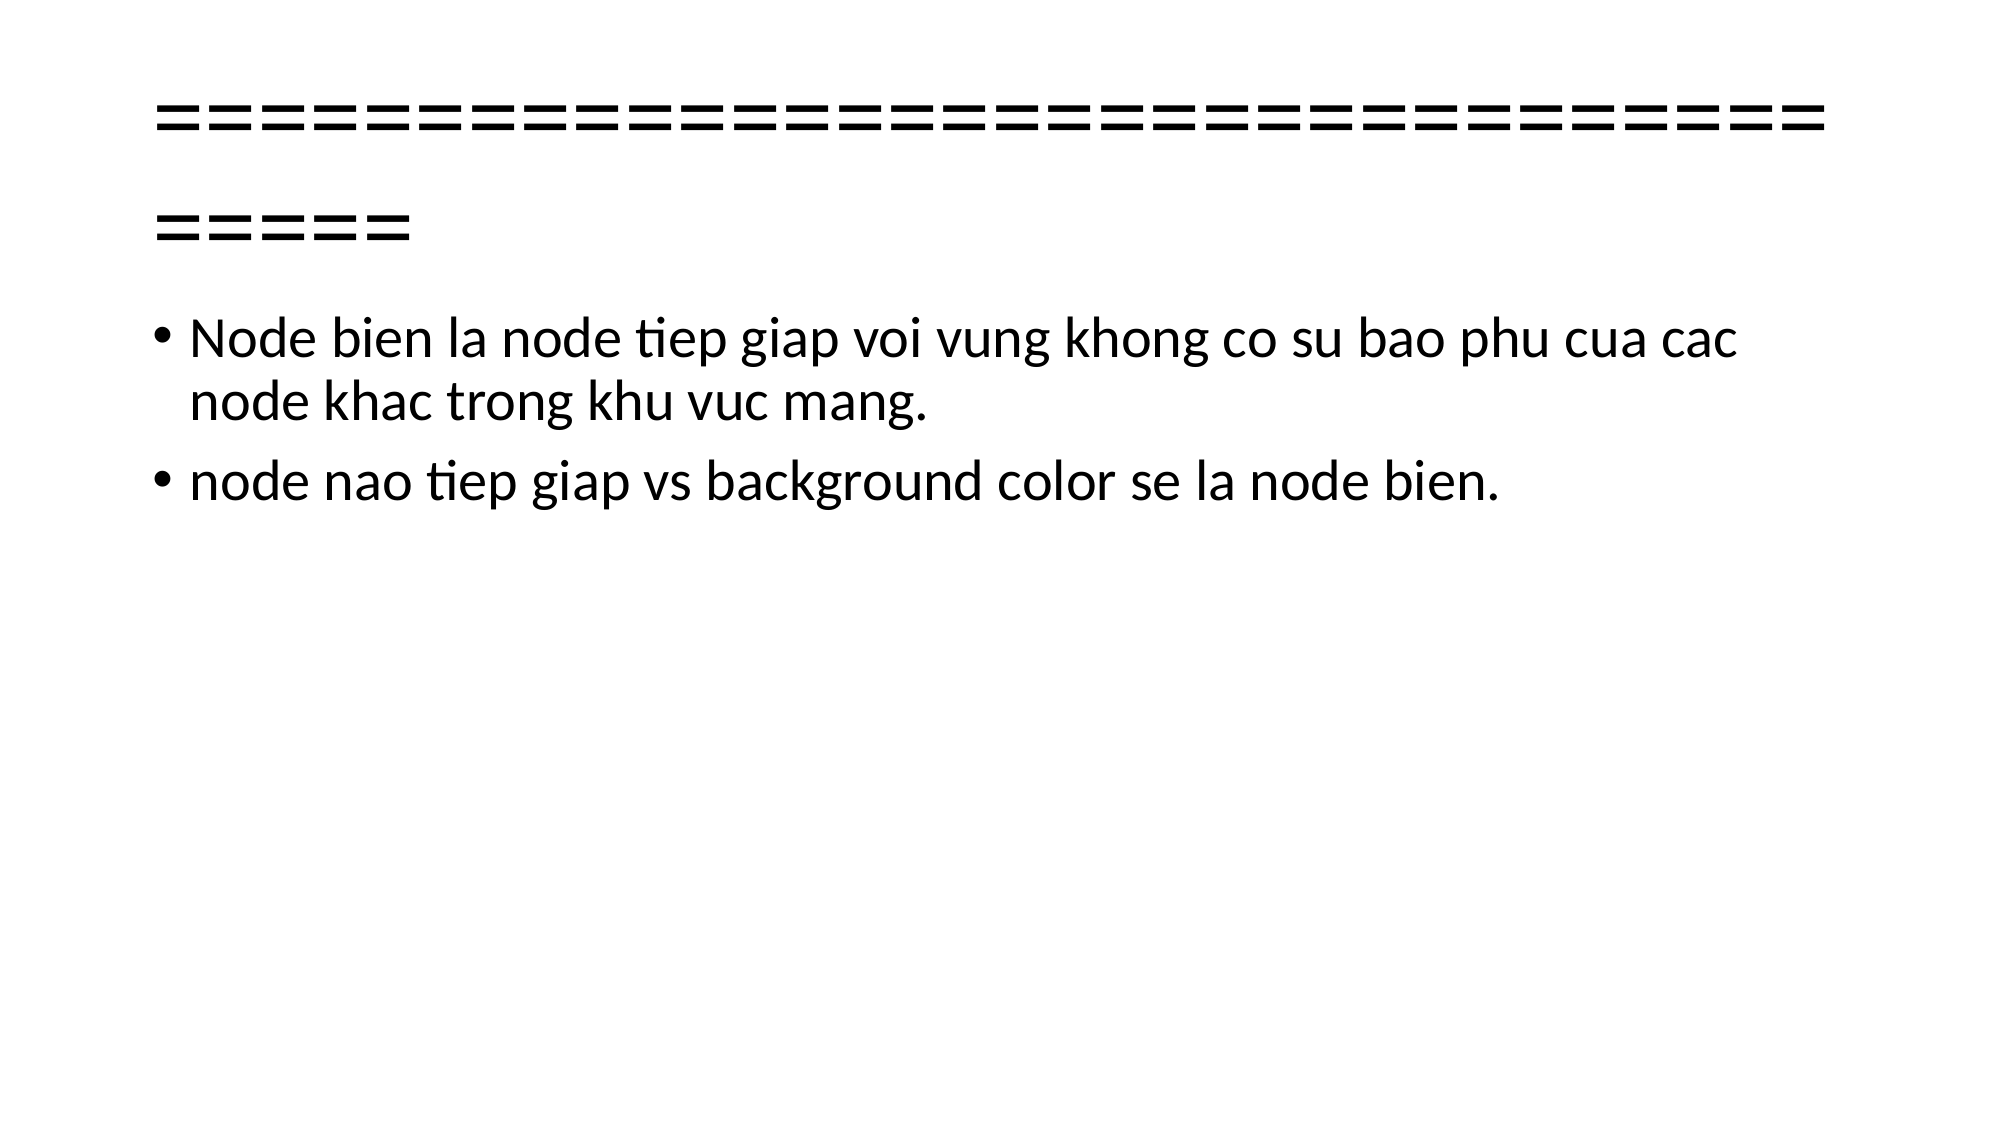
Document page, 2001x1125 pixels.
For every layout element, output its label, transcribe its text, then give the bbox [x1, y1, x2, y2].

title ===================================== [137, 59, 1863, 278]
list Node bien la node tiep giap voi vung khong co su bao phu cua cac node khac trong khu vuc mang. node nao tiep giap vs background color se la node bien. [137, 299, 1863, 1014]
